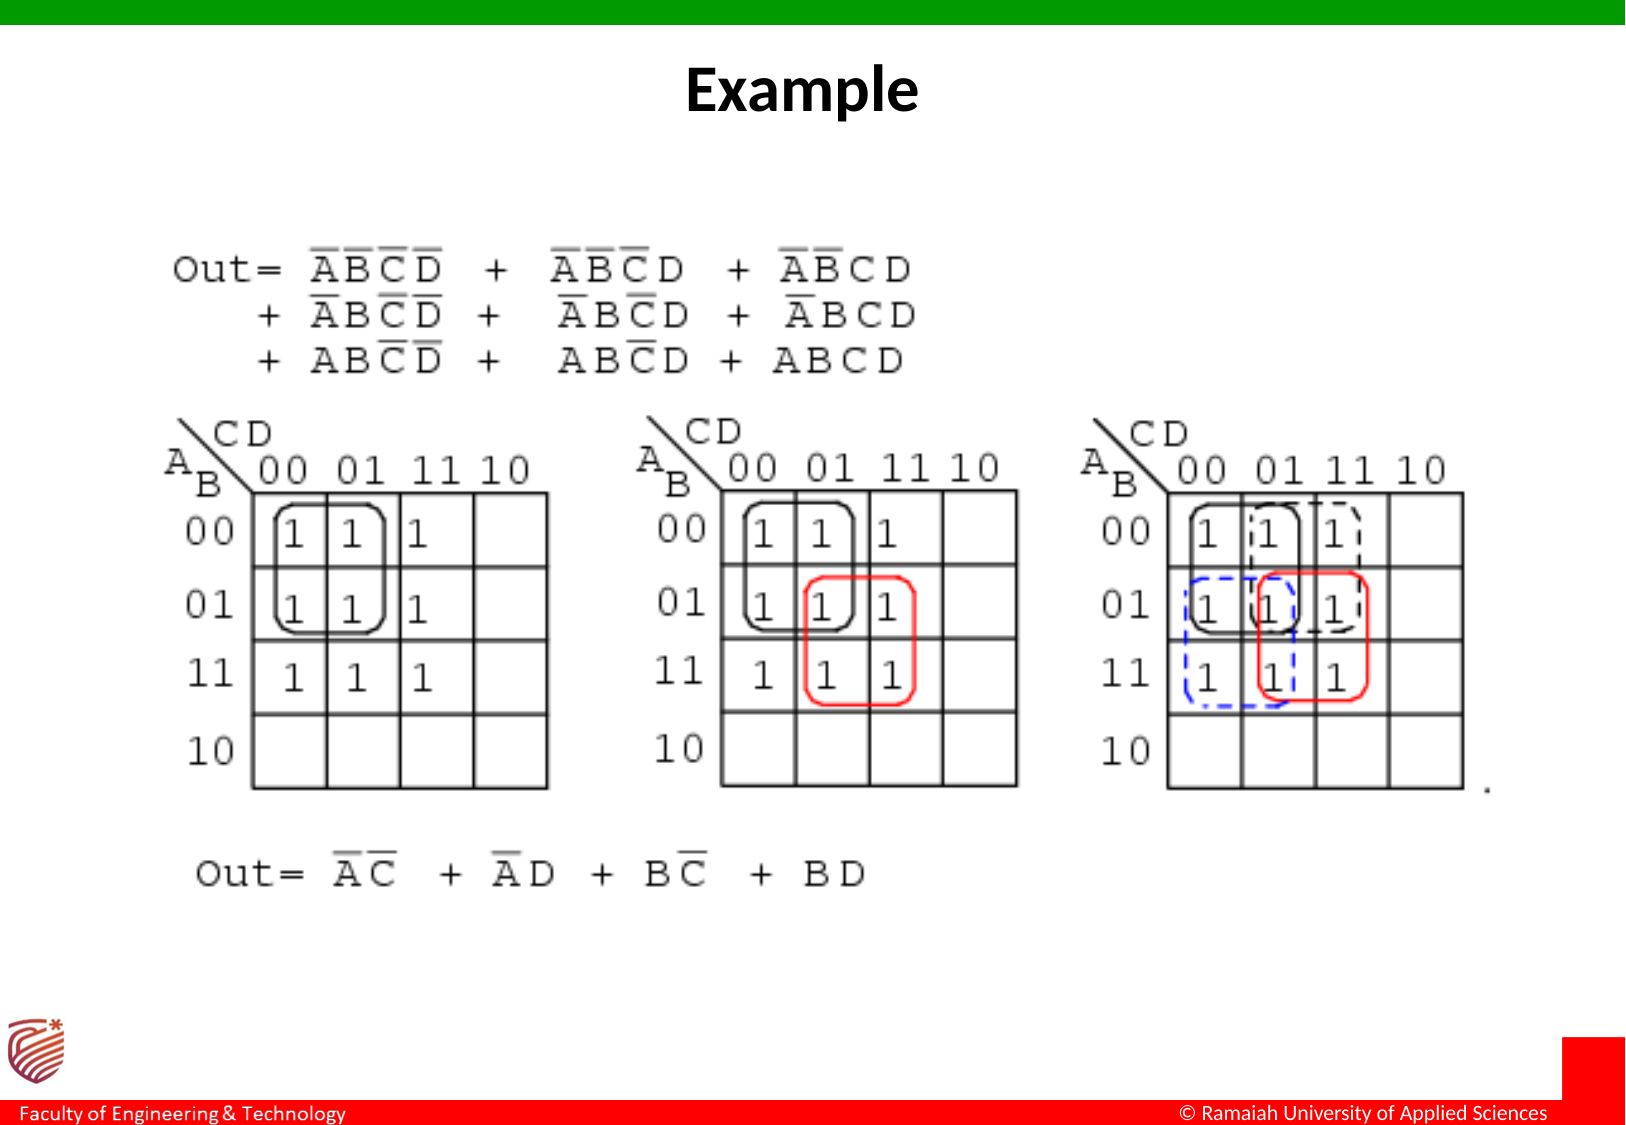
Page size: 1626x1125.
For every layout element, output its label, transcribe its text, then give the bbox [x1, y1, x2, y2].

picture [4, 1093, 362, 1125]
picture [149, 237, 1513, 902]
picture [0, 1004, 75, 1089]
text_box Example [549, 37, 1057, 143]
